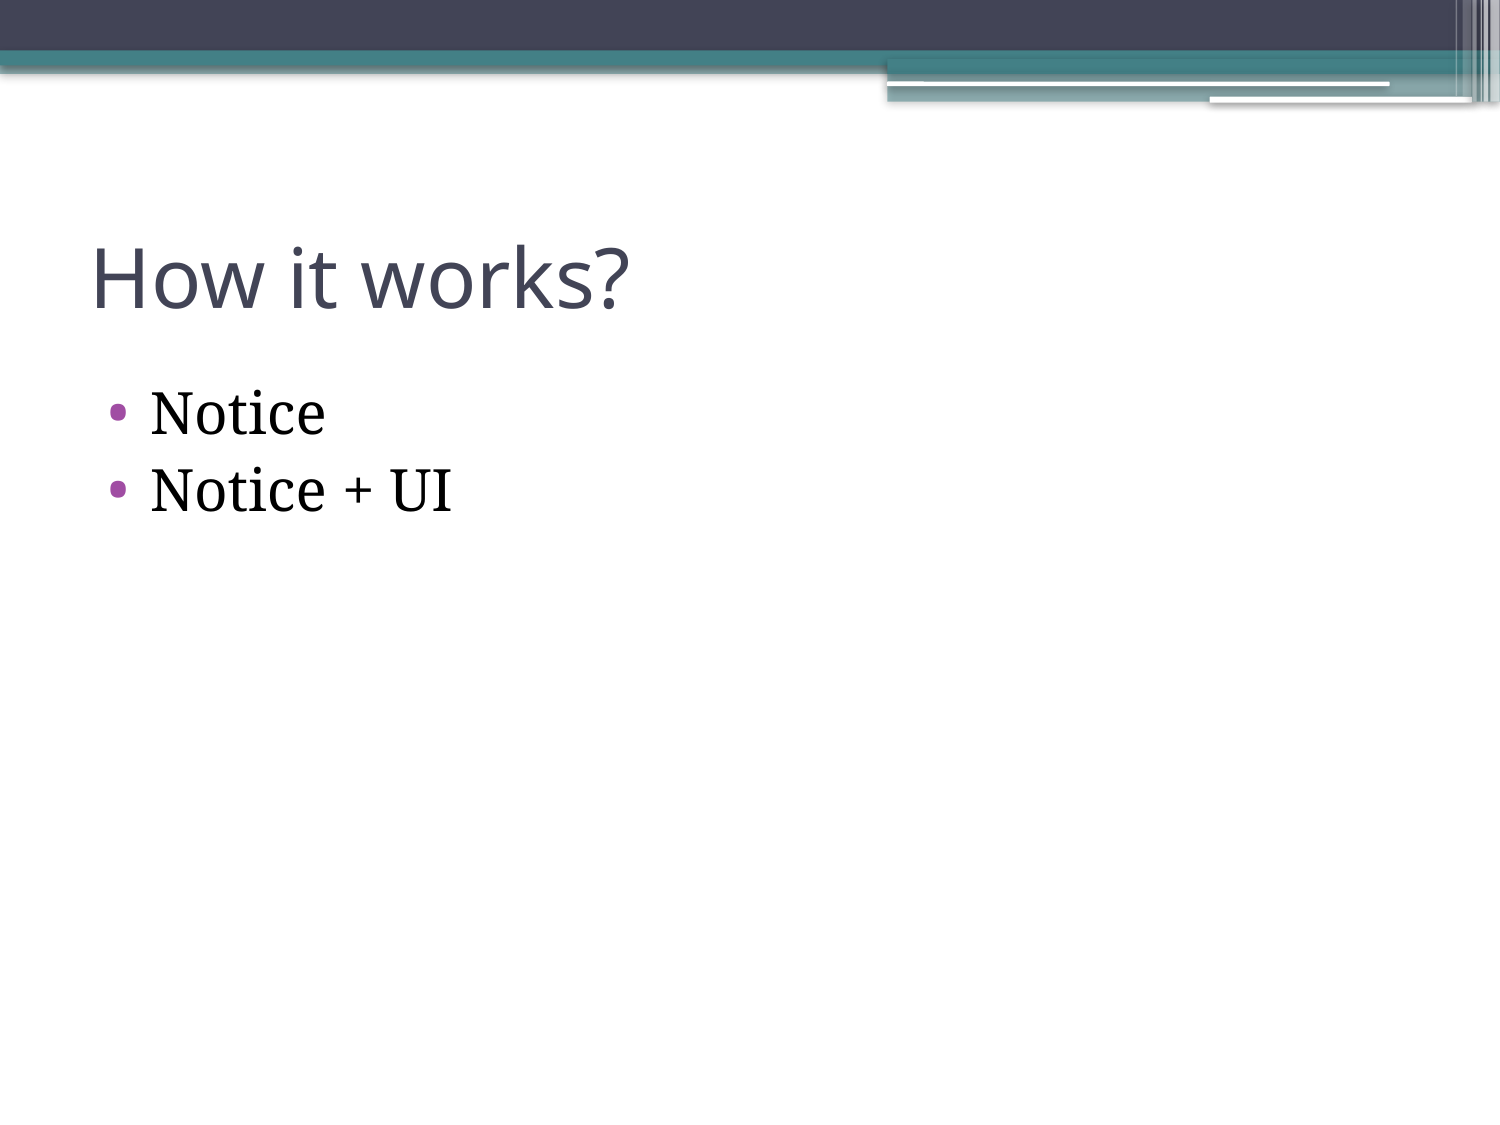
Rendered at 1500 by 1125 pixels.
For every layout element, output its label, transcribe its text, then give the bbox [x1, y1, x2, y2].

list Notice Notice + UI [75, 368, 1425, 1079]
title How it works? [75, 187, 1425, 363]
